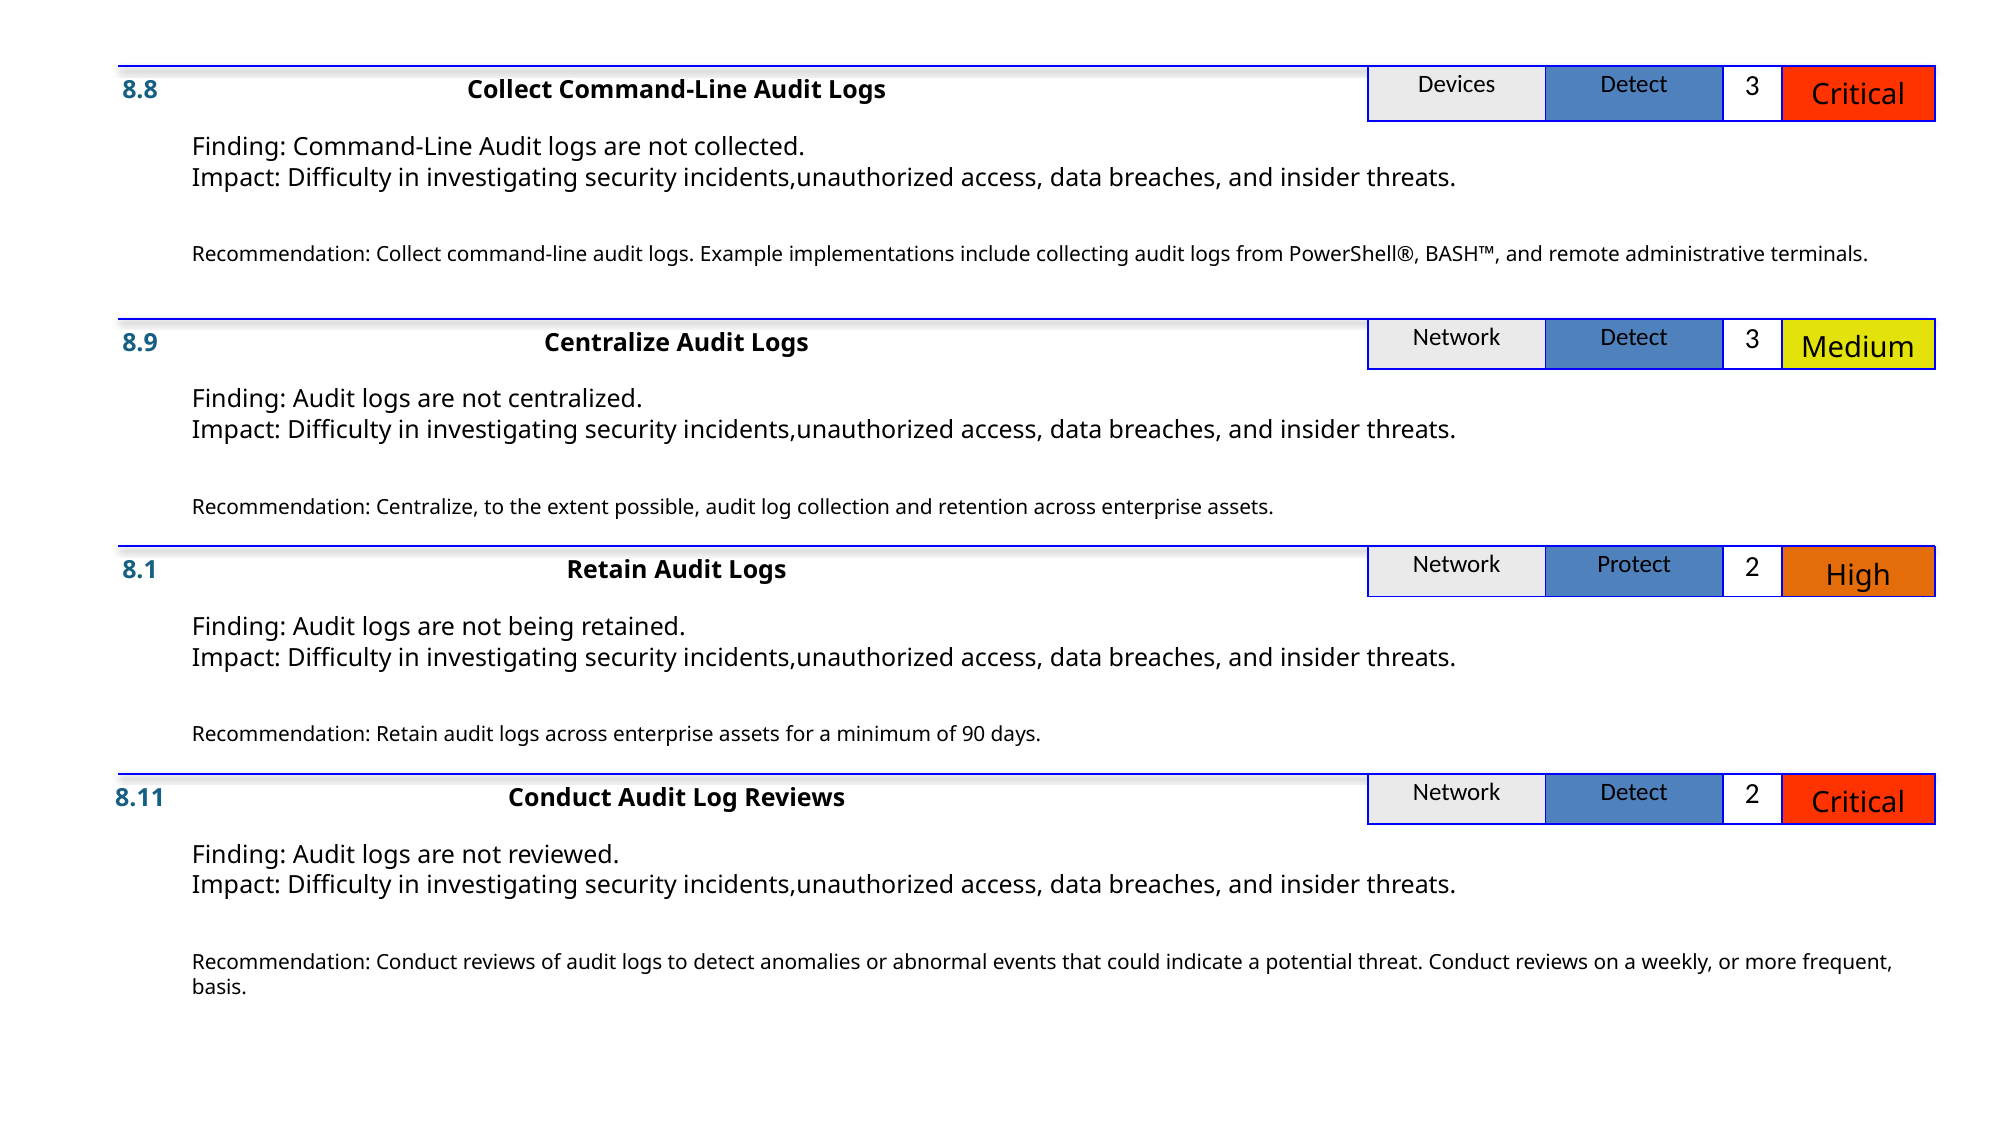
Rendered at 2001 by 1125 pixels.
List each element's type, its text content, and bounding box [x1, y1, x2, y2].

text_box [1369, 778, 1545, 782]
text_box Collect Command-Line Audit Logs [452, 78, 902, 111]
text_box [1546, 778, 1722, 782]
table_header Detect [1546, 78, 1722, 120]
table_header Medium [493, 778, 861, 782]
table_header Network [1369, 786, 1545, 823]
text_box Impact: Difficulty in investigating security incidents,unauthorized access, data breaches, and insider threats. [177, 153, 1935, 199]
table_header High [1783, 556, 1934, 596]
text_box Impact: Difficulty in investigating security incidents,unauthorized access, data breaches, and insider threats. [177, 861, 1935, 907]
table_header 3 [123, 778, 181, 782]
table_header 2 [1724, 786, 1781, 823]
text_box Centralize Audit Logs [529, 330, 825, 364]
text_box 8.8 [107, 66, 173, 111]
text_box Recommendation: Centralize, to the extent possible, audit log collection and retention across enterprise assets. [177, 486, 1935, 526]
text_box Recommendation: Conduct reviews of audit logs to detect anomalies or abnormal events that could indicate a potential threat. Conduct reviews on a weekly, or more frequent, basis. [177, 941, 1935, 1006]
text_box 8.11 [100, 774, 181, 819]
table_header Critical [1783, 786, 1934, 823]
table_header Protect [1546, 558, 1722, 596]
text_box Recommendation: Retain audit logs across enterprise assets for a minimum of 90 days. [177, 713, 1935, 754]
text_box Impact: Difficulty in investigating security incidents,unauthorized access, data breaches, and insider threats. [177, 634, 1935, 679]
table_header Network [1369, 558, 1545, 596]
text_box Finding: Command-Line Audit logs are not collected. [177, 123, 1935, 153]
text_box Recommendation: Collect command-line audit logs. Example implementations include collecting audit logs from PowerShell®, BASH™, and remote administrative terminals. [177, 233, 1935, 274]
table_header 3 [1724, 78, 1781, 120]
table_header Detect [1546, 786, 1722, 823]
table_header Devices [1369, 78, 1545, 120]
text_box 8.9 [107, 318, 173, 364]
table_header 3 [1724, 330, 1781, 368]
table_header 2 [1724, 558, 1781, 596]
table_header Medium [1783, 330, 1934, 368]
text_box Finding: Audit logs are not being retained. [177, 603, 1935, 634]
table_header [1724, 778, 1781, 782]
table_header Critical [1783, 76, 1934, 120]
table_header Protect [1783, 778, 1932, 782]
text_box Retain Audit Logs [551, 558, 802, 592]
text_box Finding: Audit logs are not centralized. [177, 375, 1935, 406]
text_box Impact: Difficulty in investigating security incidents,unauthorized access, data breaches, and insider threats. [177, 406, 1935, 452]
text_box Conduct Audit Log Reviews [493, 786, 861, 819]
text_box 8.1 [107, 546, 173, 592]
text_box Finding: Audit logs are not reviewed. [177, 830, 1935, 861]
table_header Network [1369, 330, 1545, 368]
table_header Detect [1546, 330, 1722, 368]
